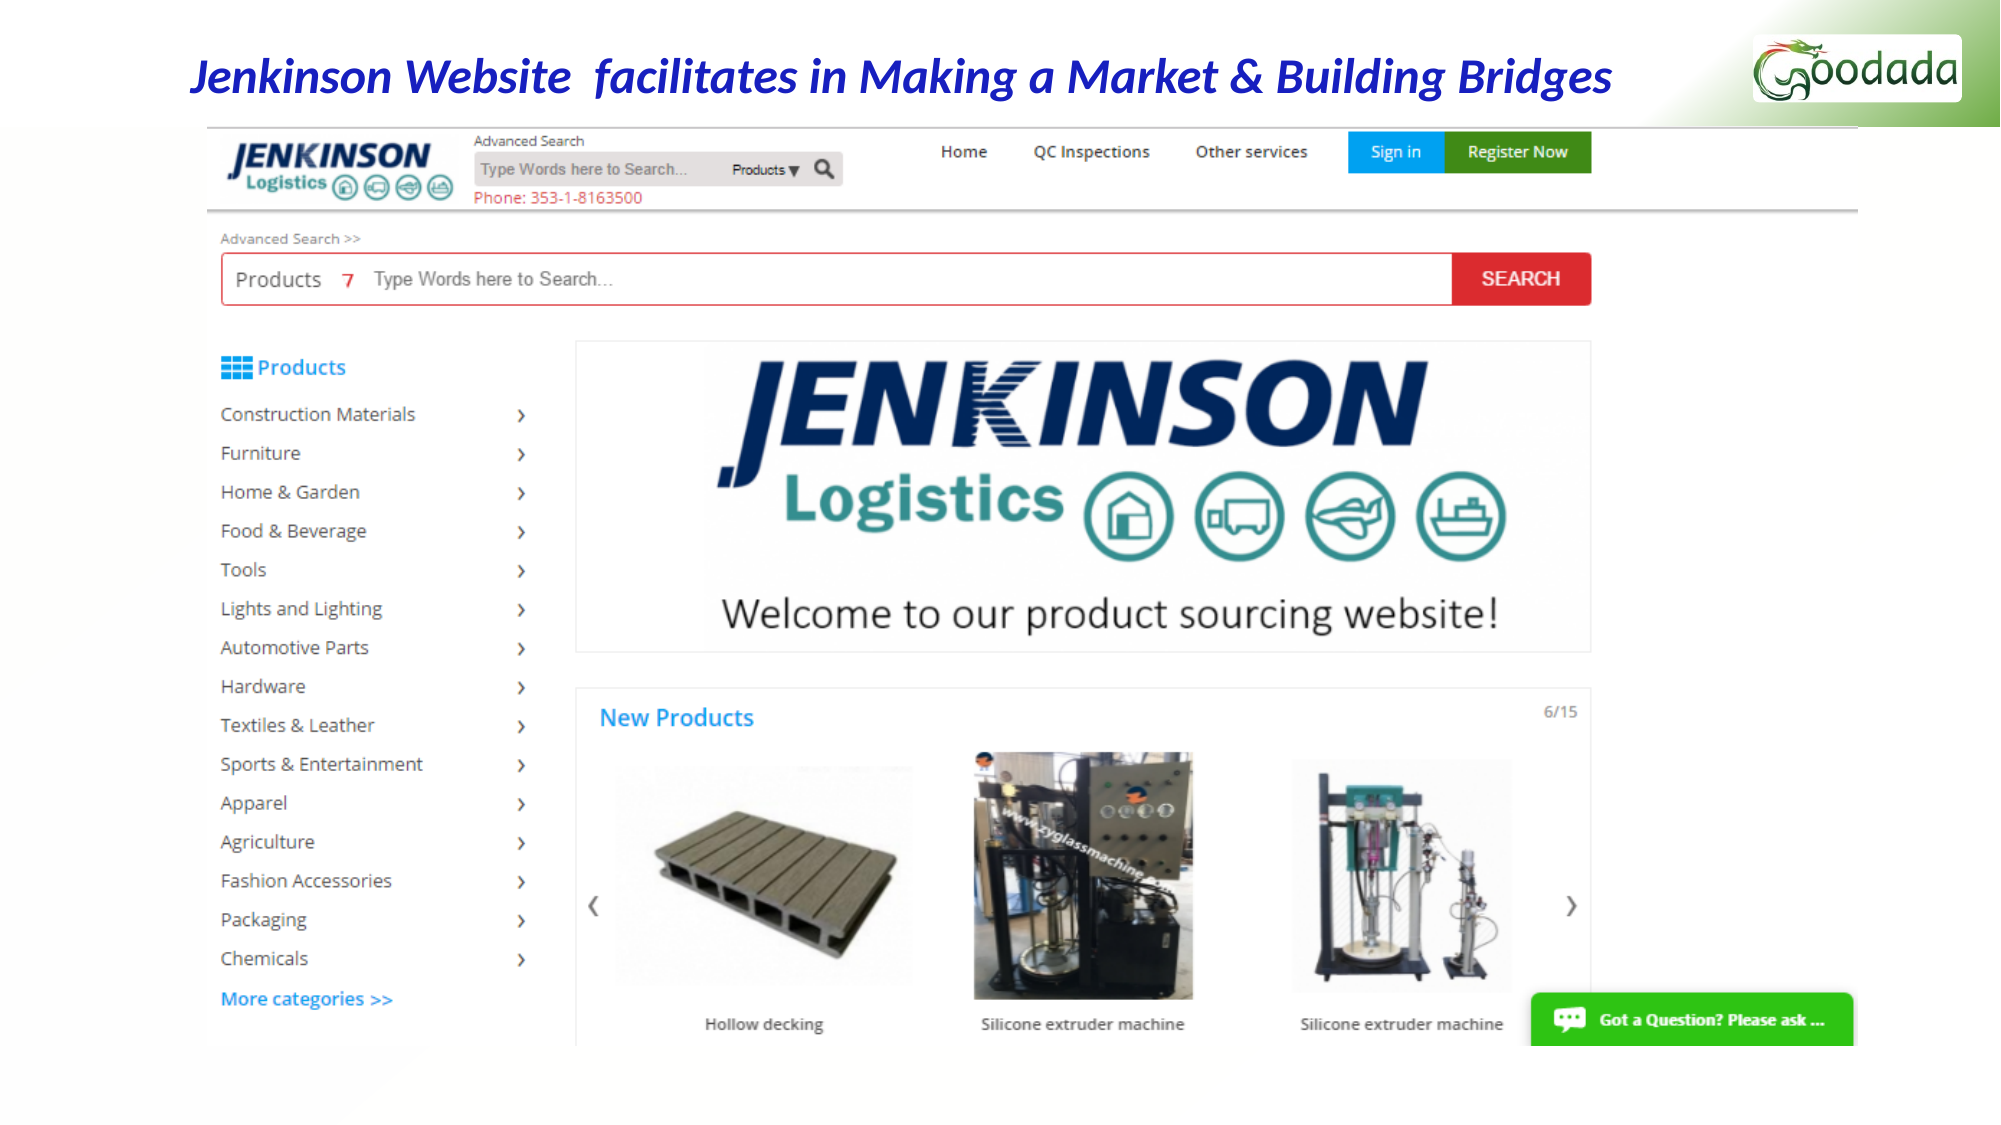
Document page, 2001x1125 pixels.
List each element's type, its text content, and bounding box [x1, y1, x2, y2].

picture [207, 126, 1858, 1046]
text_box [0, 0, 2000, 128]
text_box Jenkinson Website facilitates in Making a Market & Building Bridges [61, 50, 1742, 96]
picture [1753, 34, 1962, 103]
